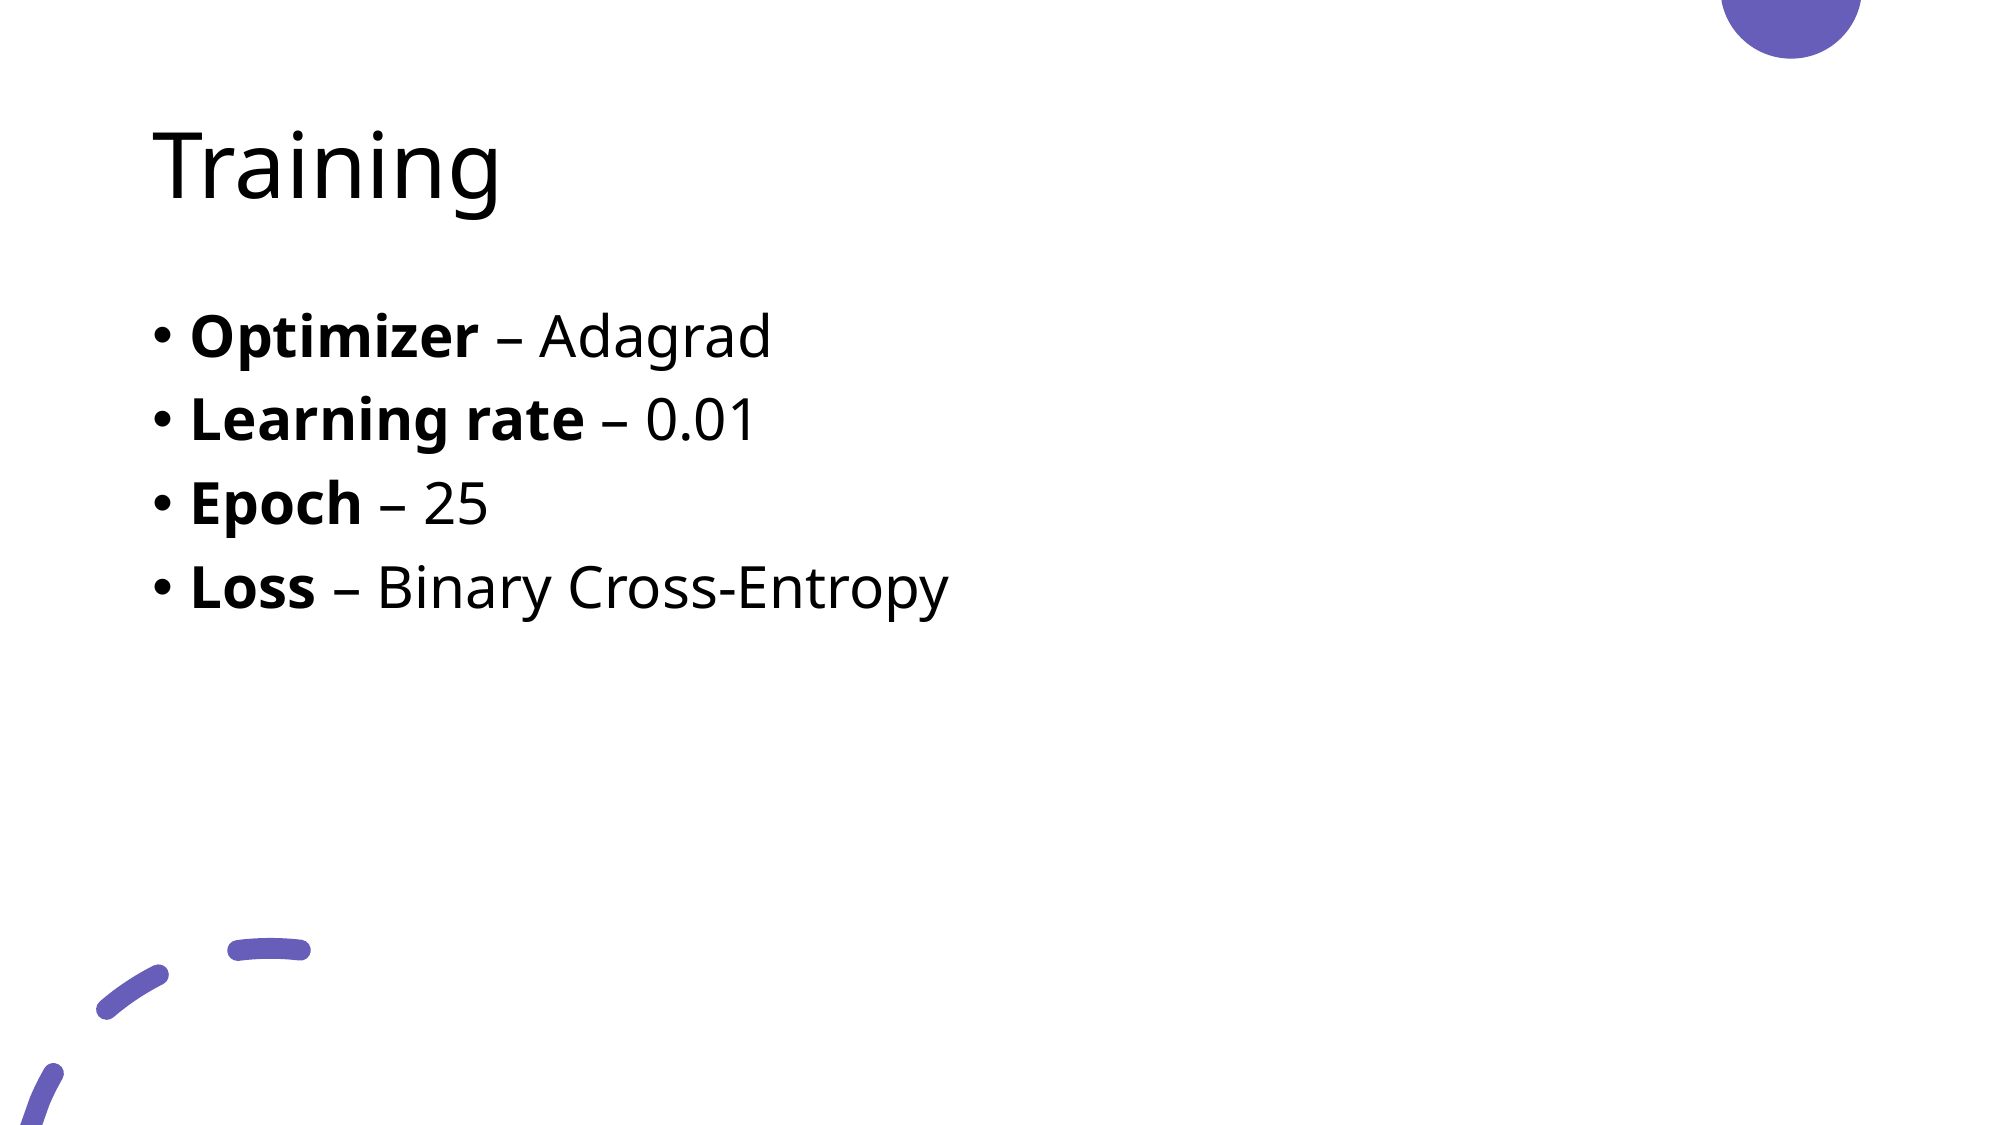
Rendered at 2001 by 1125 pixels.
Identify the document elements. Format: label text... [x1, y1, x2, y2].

list Optimizer – Adagrad Learning rate – 0.01 Epoch – 25 Loss – Binary Cross-Entropy [137, 299, 1863, 933]
title Training [137, 59, 1863, 278]
